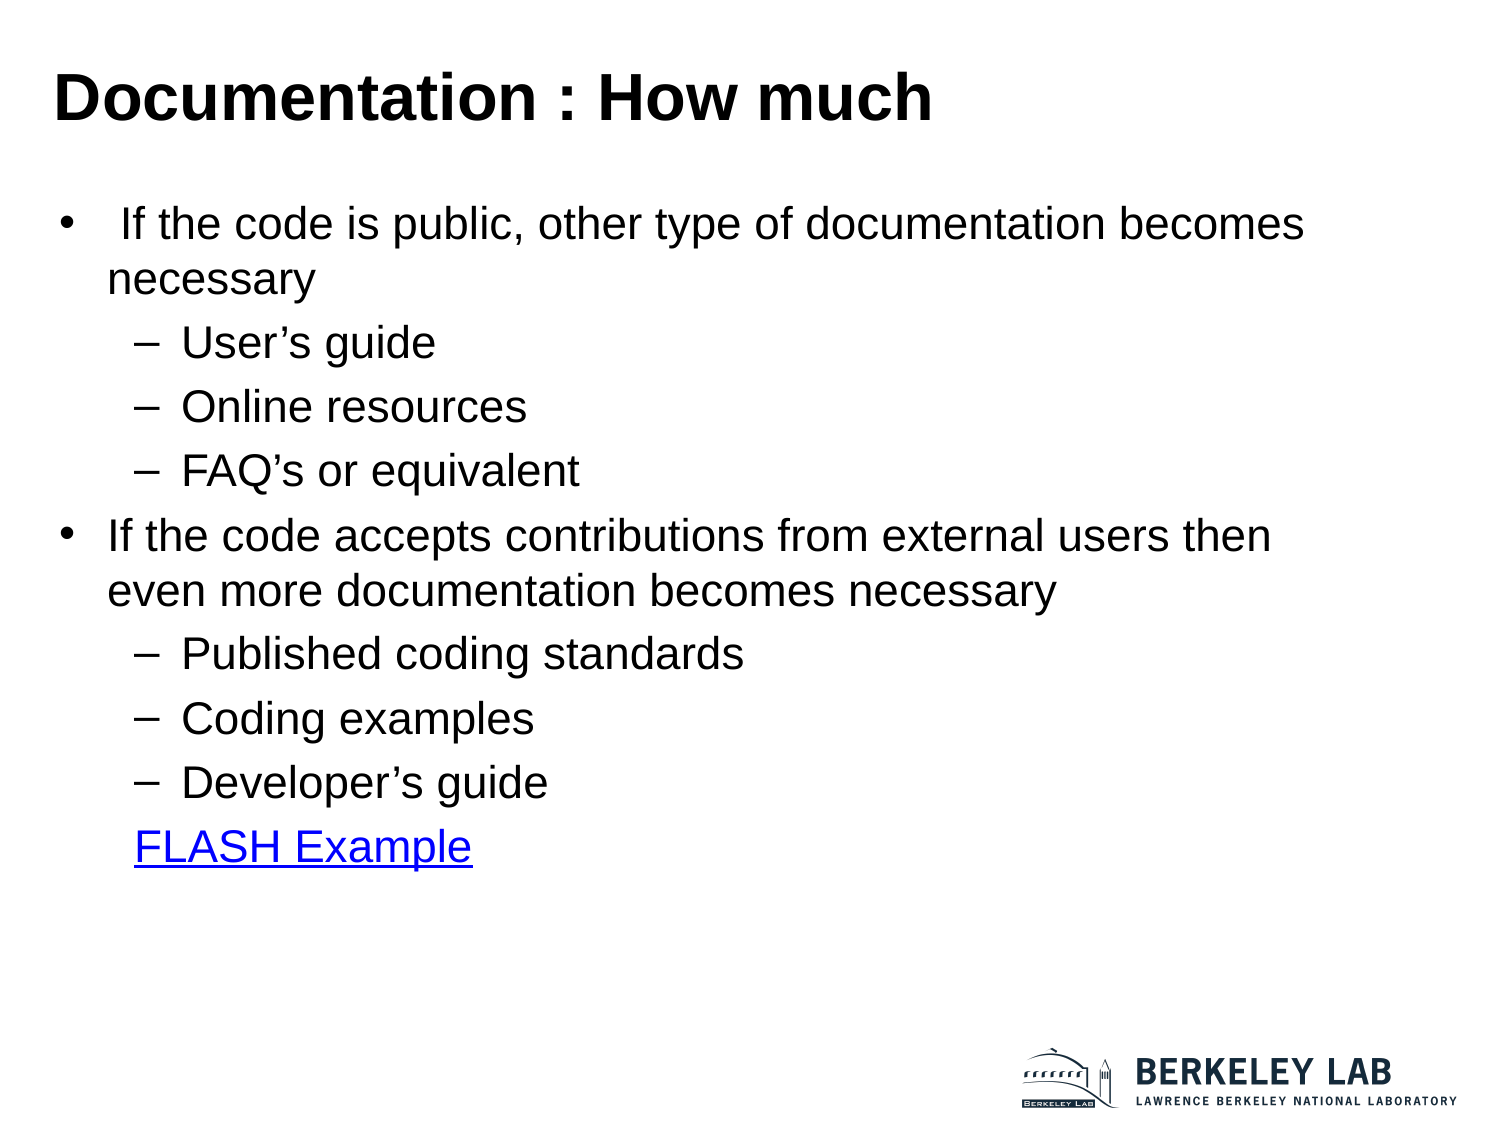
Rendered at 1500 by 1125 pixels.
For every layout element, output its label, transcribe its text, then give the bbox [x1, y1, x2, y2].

list If the code is public, other type of documentation becomes necessary User’s guide Online resources FAQ’s or equivalent If the code accepts contributions from external users then even more documentation becomes necessary Published coding standards Coding examples Developer’s guide FLASH Example [43, 185, 1357, 970]
picture [1022, 1047, 1457, 1108]
title Documentation : How much [38, 49, 1388, 138]
